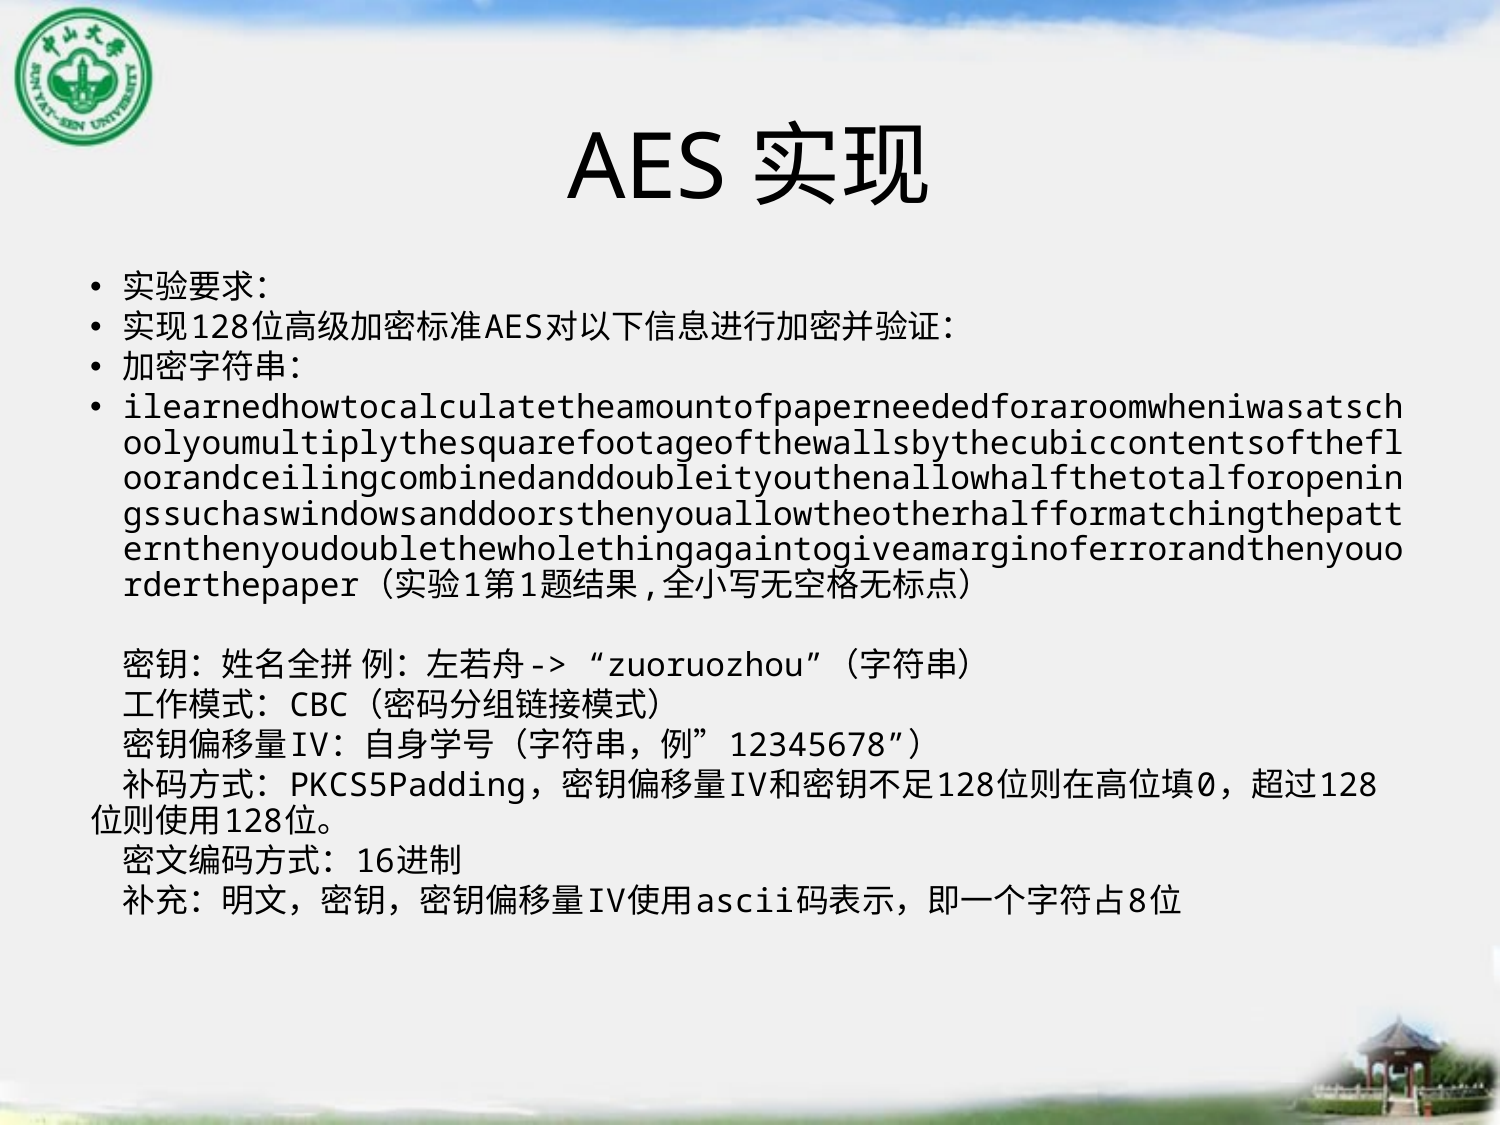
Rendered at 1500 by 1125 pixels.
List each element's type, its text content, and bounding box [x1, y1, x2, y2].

list 实验要求： 实现128位高级加密标准AES对以下信息进行加密并验证： 加密字符串： ilearnedhowtocalculatetheamountofpaperneededforaroomwheniwasatschoolyoumultiplythesquarefootageofthewallsbythecubiccontentsofthefloorandceilingcombinedanddoubleityouthenallowhalfthetotalforopeningssuchaswindowsanddoorsthenyouallowtheotherhalfformatchingthepatternthenyoudoublethewholethingagaintogiveamarginoferrorandthenyouorderthepaper（实验1第1题结果,全小写无空格无标点） 密钥：姓名全拼 例：左若舟-> “zuoruozhou”（字符串） 工作模式：CBC（密码分组链接模式） 密钥偏移量IV：自身学号（字符串，例”12345678”） 补码方式：PKCS5Padding，密钥偏移量IV和密钥不足128位则在高位填0，超过128位则使用128位。 密文编码方式：16进制 补充：明文，密钥，密钥偏移量IV使用ascii码表示，即一个字符占8位 [75, 262, 1425, 1005]
picture [0, 0, 1500, 1125]
title AES实现 [103, 59, 1397, 262]
